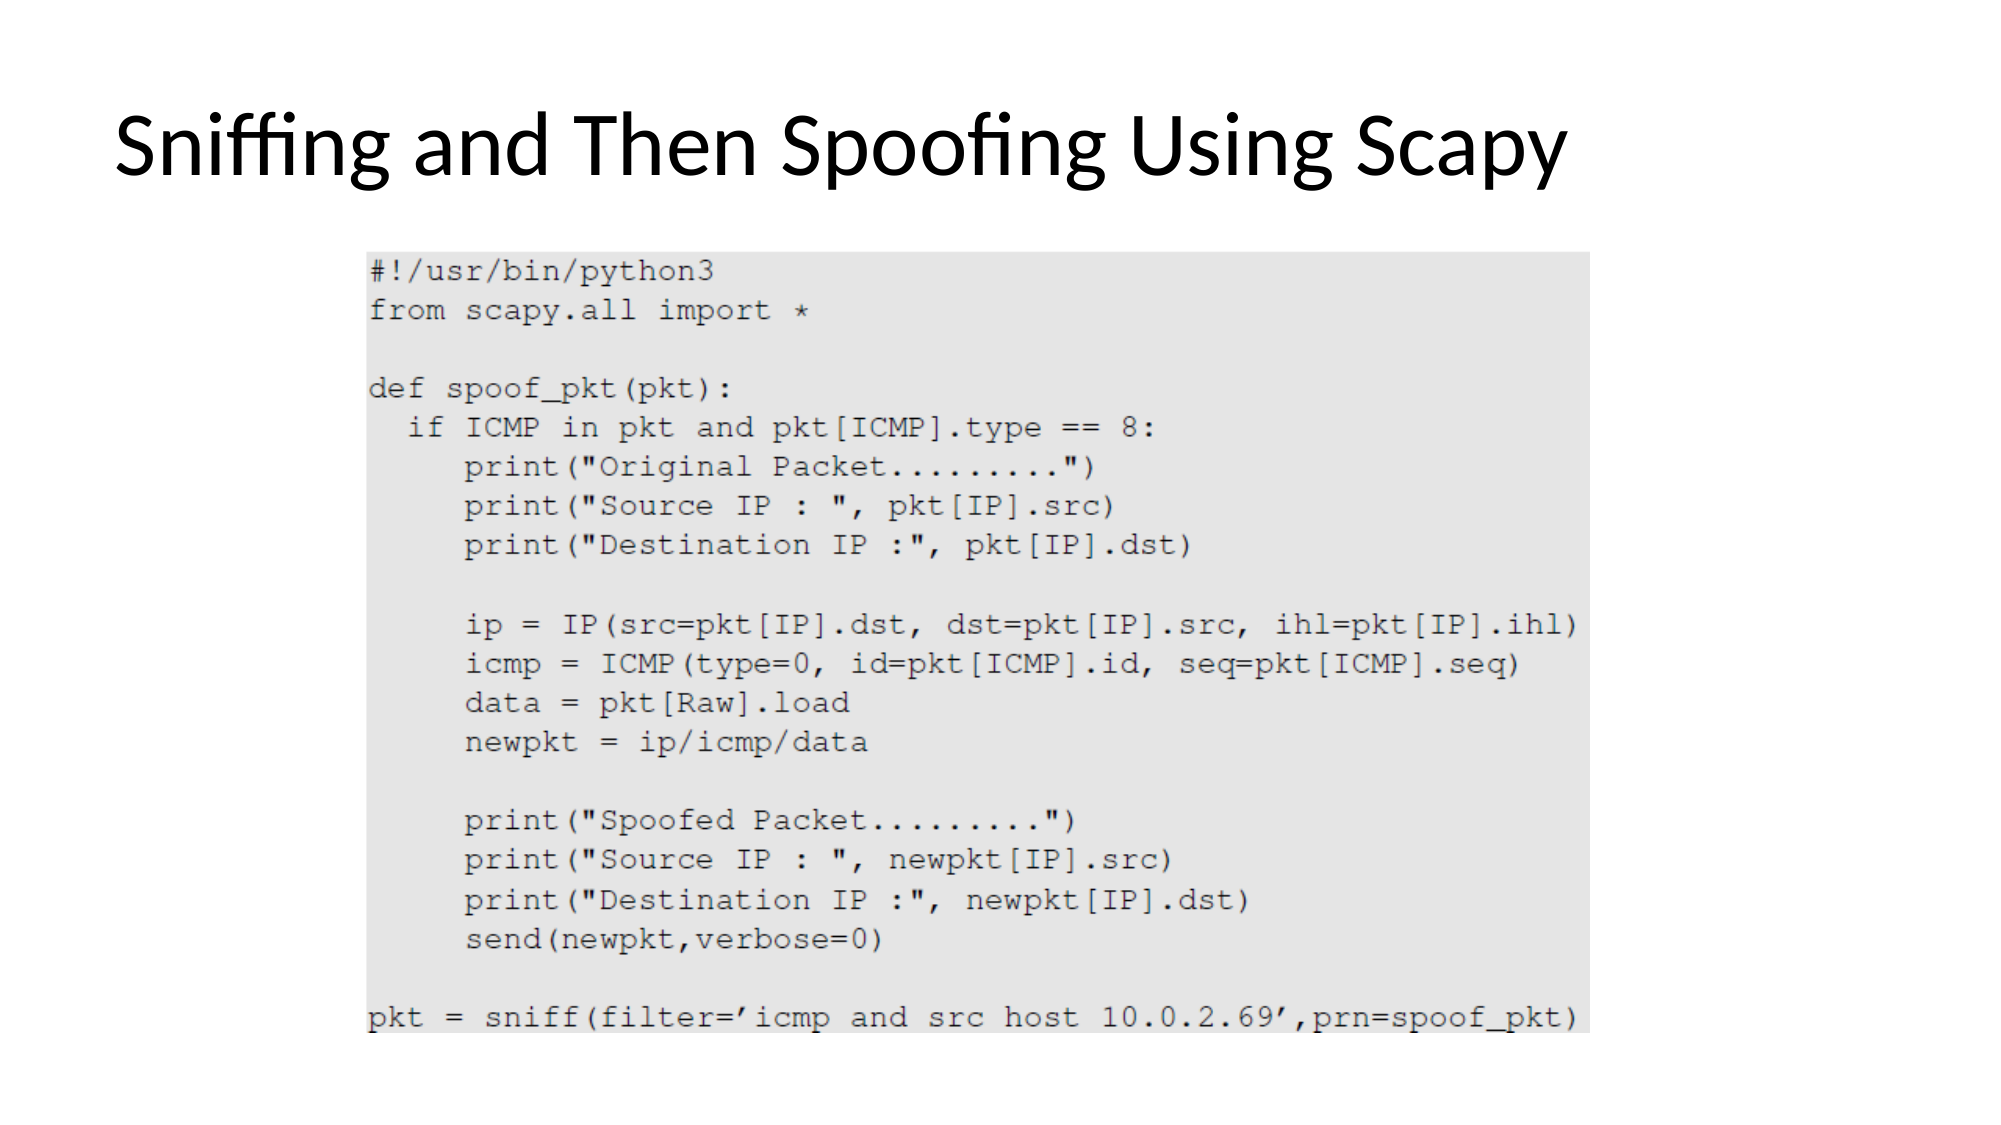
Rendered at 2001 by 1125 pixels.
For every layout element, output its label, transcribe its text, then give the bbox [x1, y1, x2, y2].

picture [362, 249, 1590, 1034]
title Sniffing and Then Spoofing Using Scapy [99, 45, 1900, 233]
